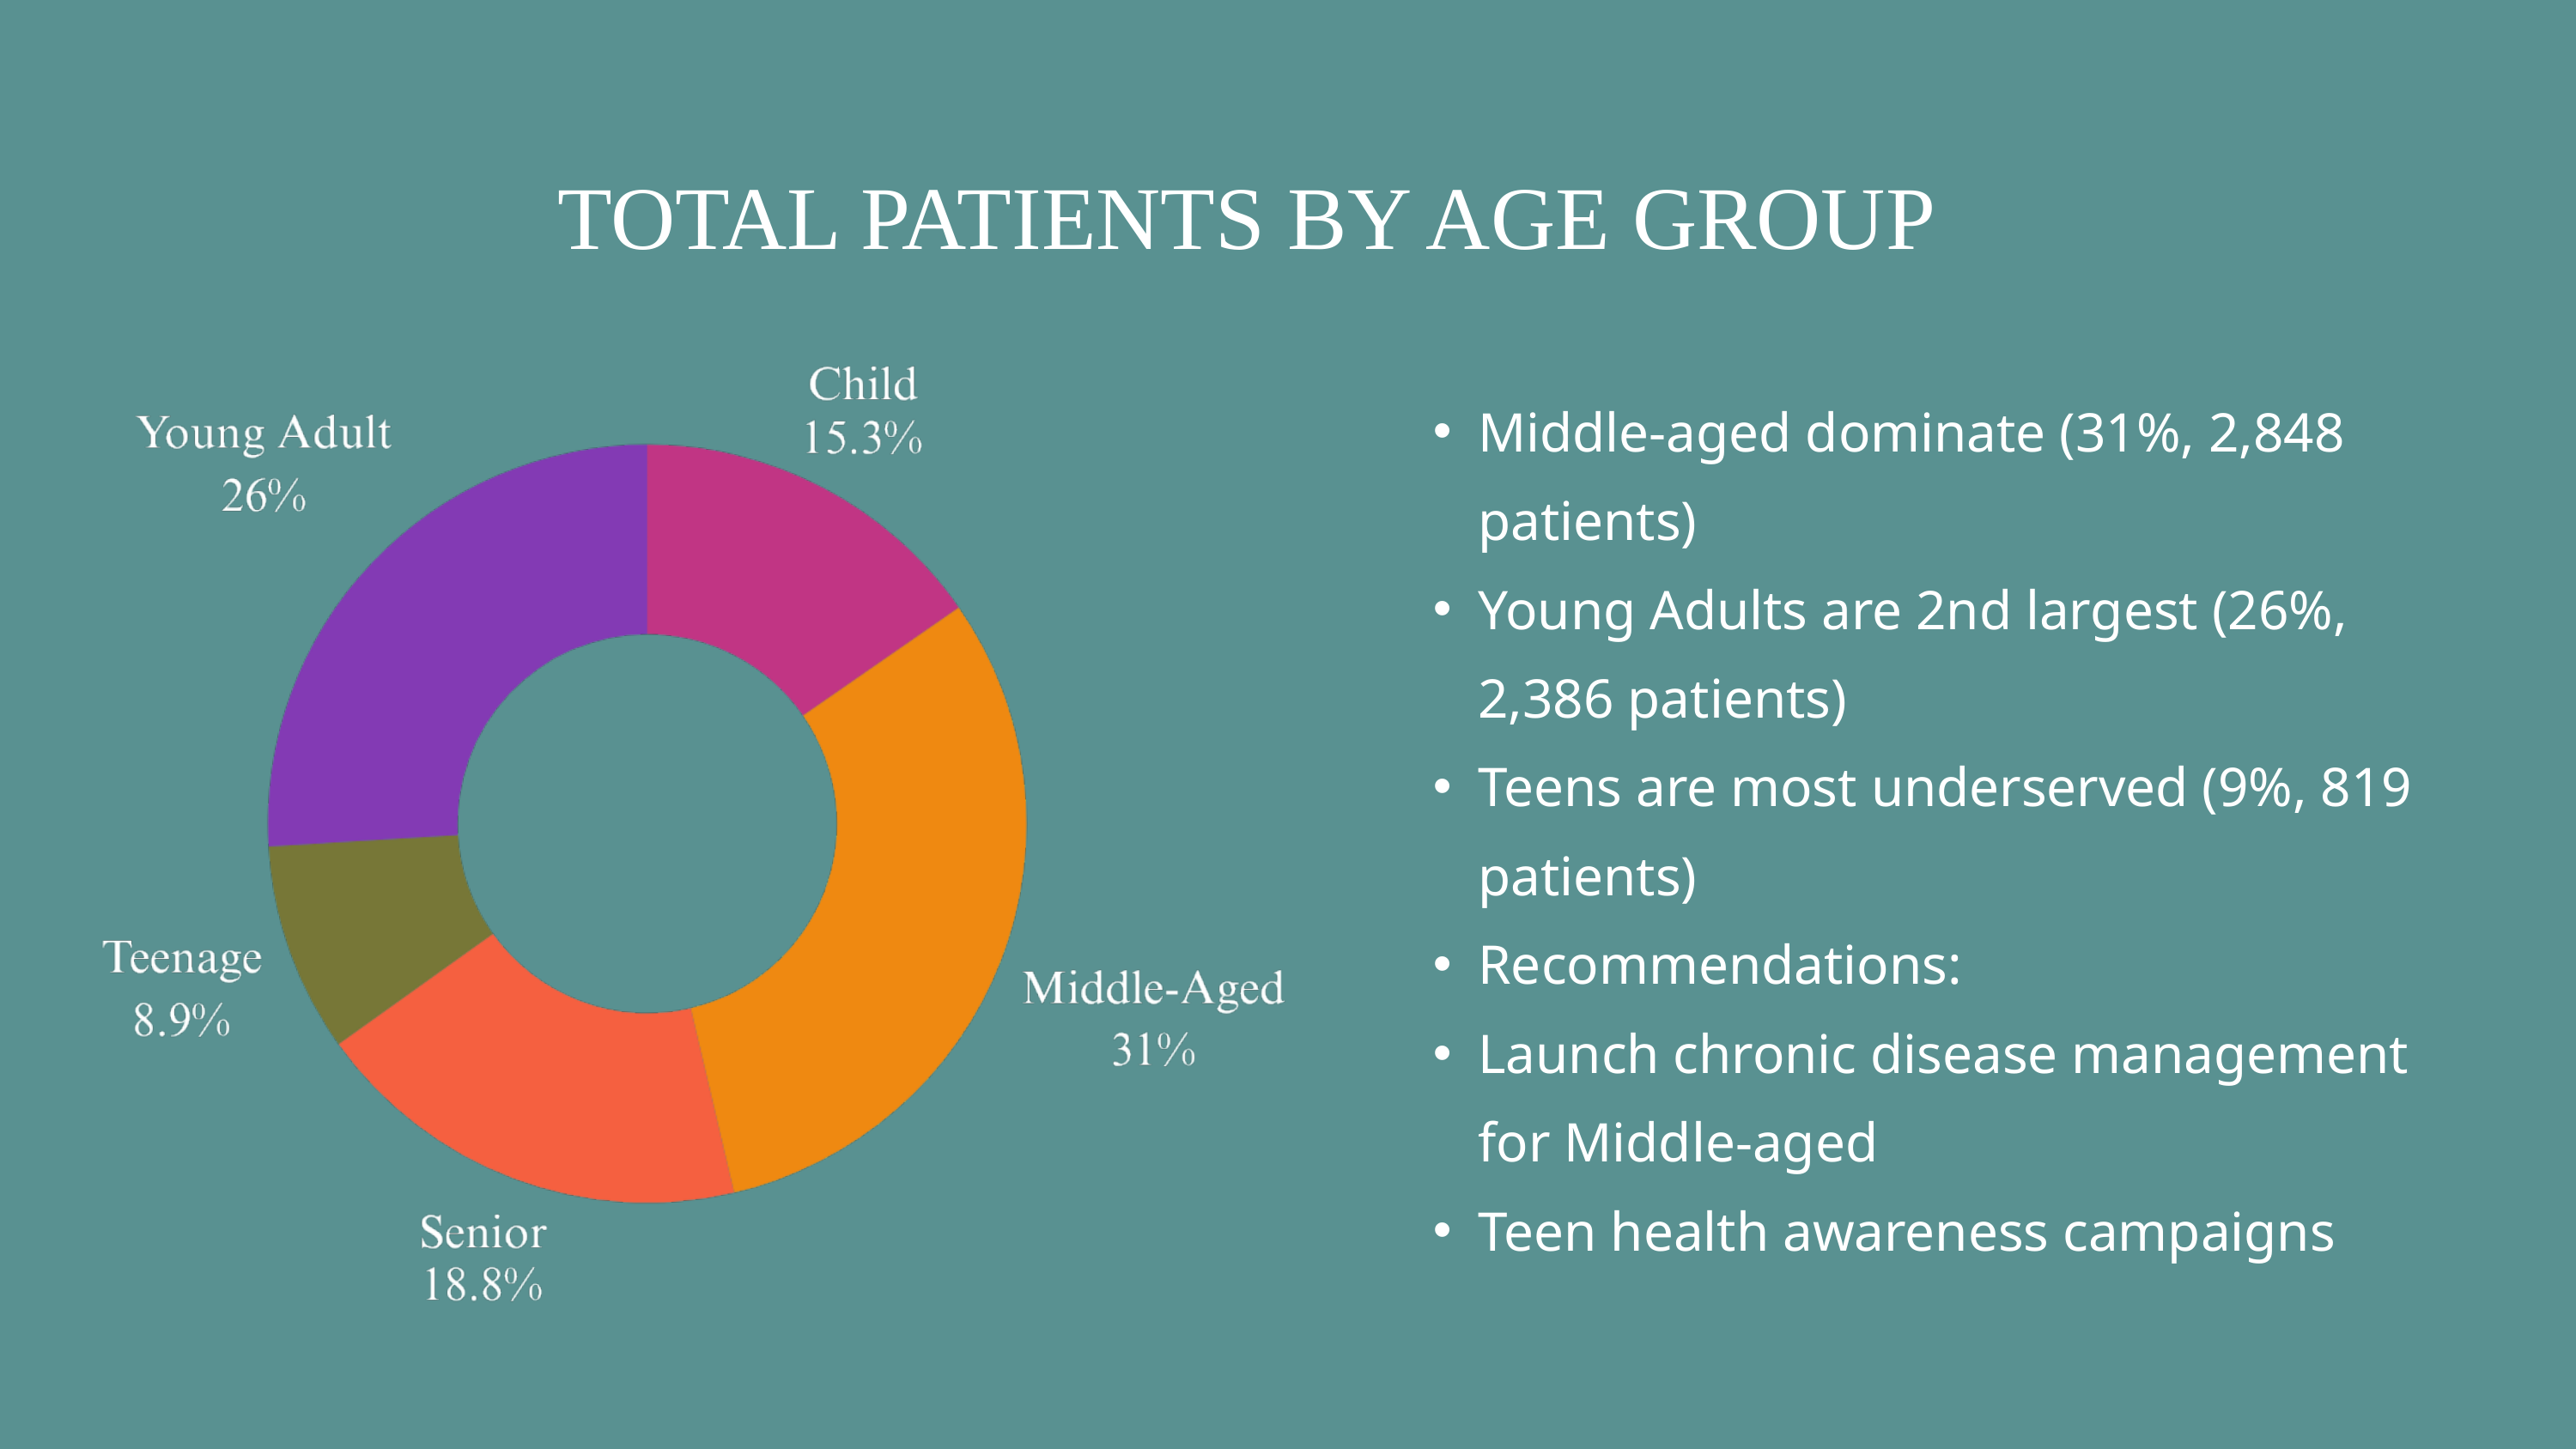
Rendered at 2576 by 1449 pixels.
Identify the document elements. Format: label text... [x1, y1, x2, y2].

text_box Middle-aged dominate (31%, 2,848 patients) Young Adults are 2nd largest (26%, 2,386 patients) Teens are most underserved (9%, 819 patients) Recommendations: Launch chronic disease management for Middle-aged Teen health awareness campaigns [1412, 373, 2432, 1262]
picture [0, 245, 1407, 1423]
text_box TOTAL PATIENTS BY AGE GROUP [403, 116, 2091, 267]
